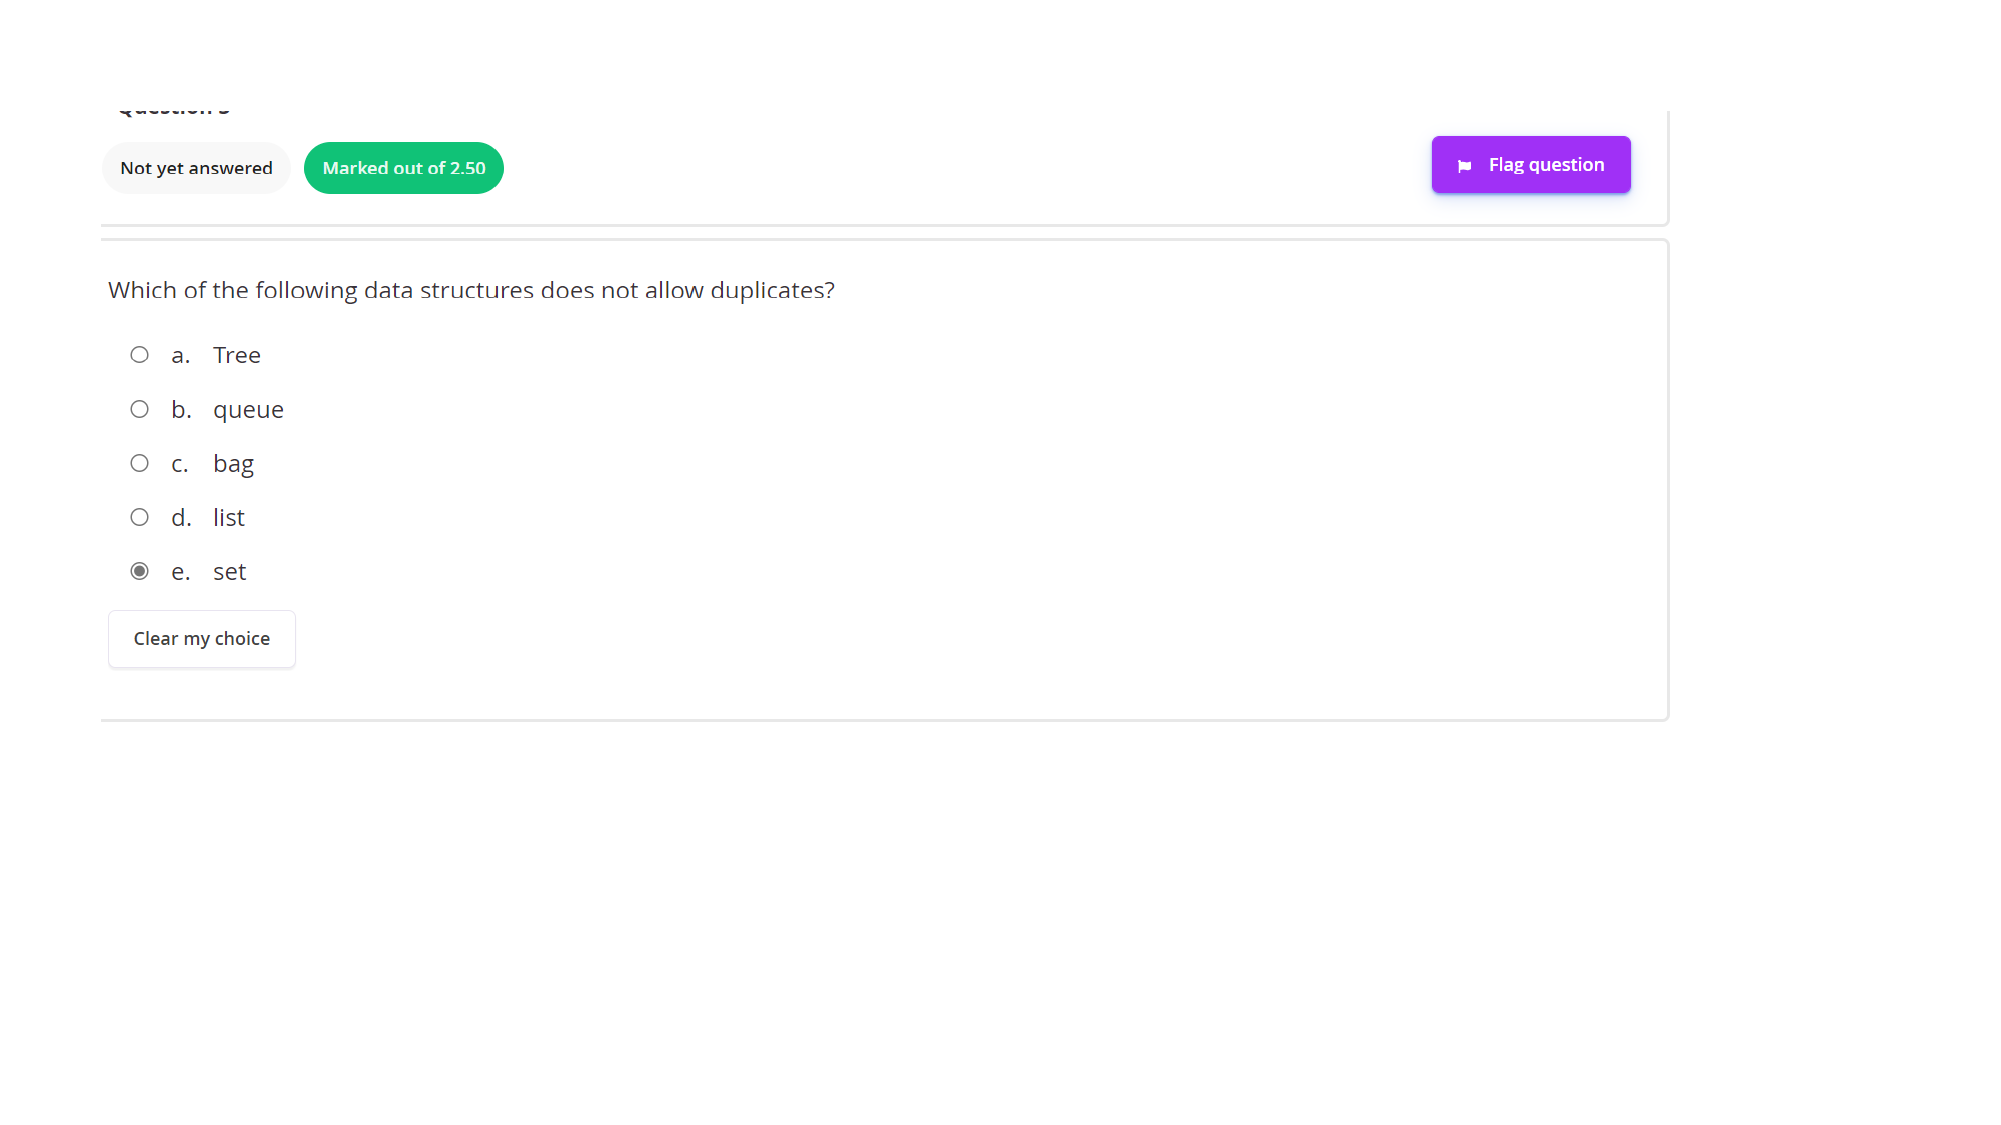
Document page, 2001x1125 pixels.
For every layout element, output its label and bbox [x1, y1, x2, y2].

picture [101, 111, 1680, 733]
